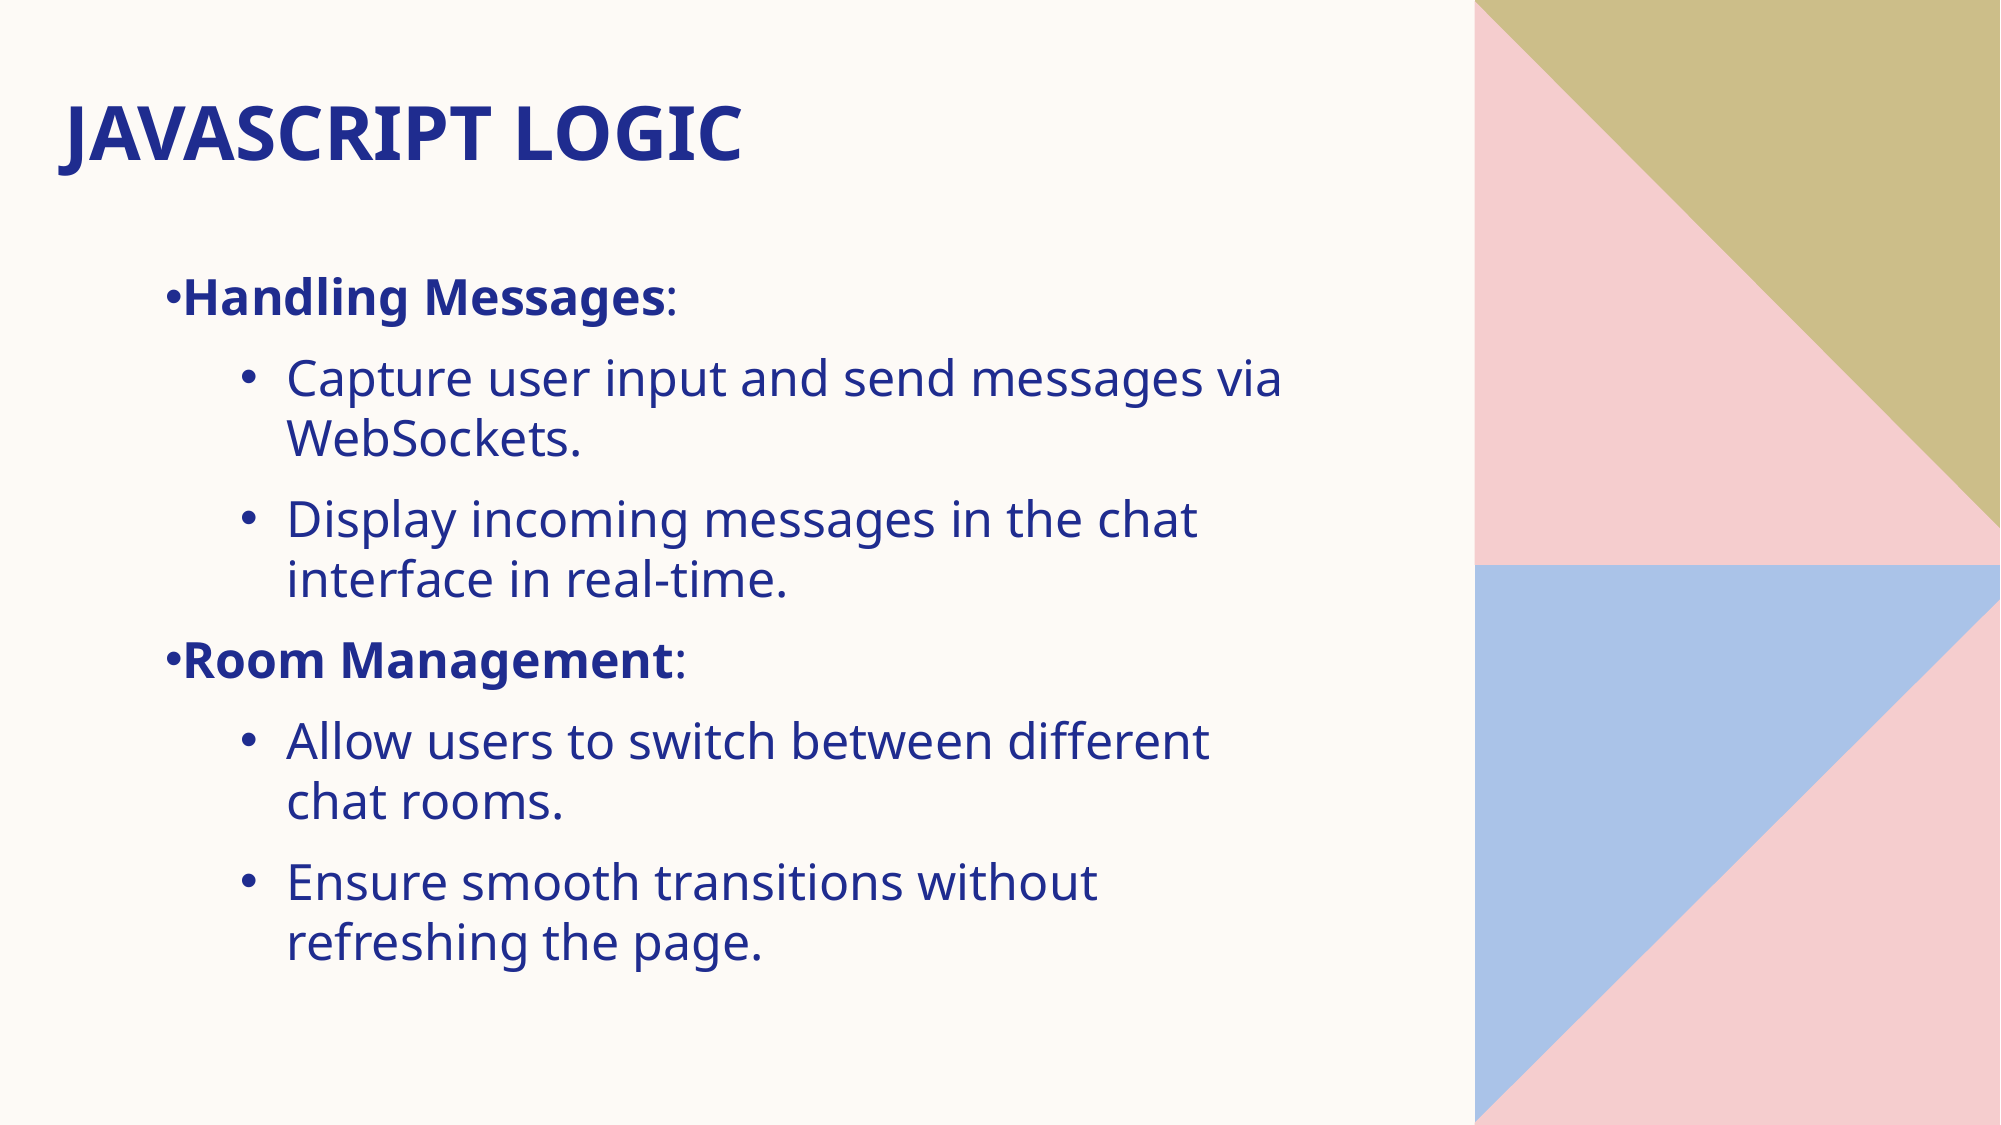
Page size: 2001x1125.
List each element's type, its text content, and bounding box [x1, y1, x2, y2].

title JavaScript Logic [49, 0, 1328, 176]
list Handling Messages: Capture user input and send messages via WebSockets. Display incoming messages in the chat interface in real-time. Room Management: Allow users to switch between different chat rooms. Ensure smooth transitions without refreshing the page. [150, 265, 1328, 1053]
